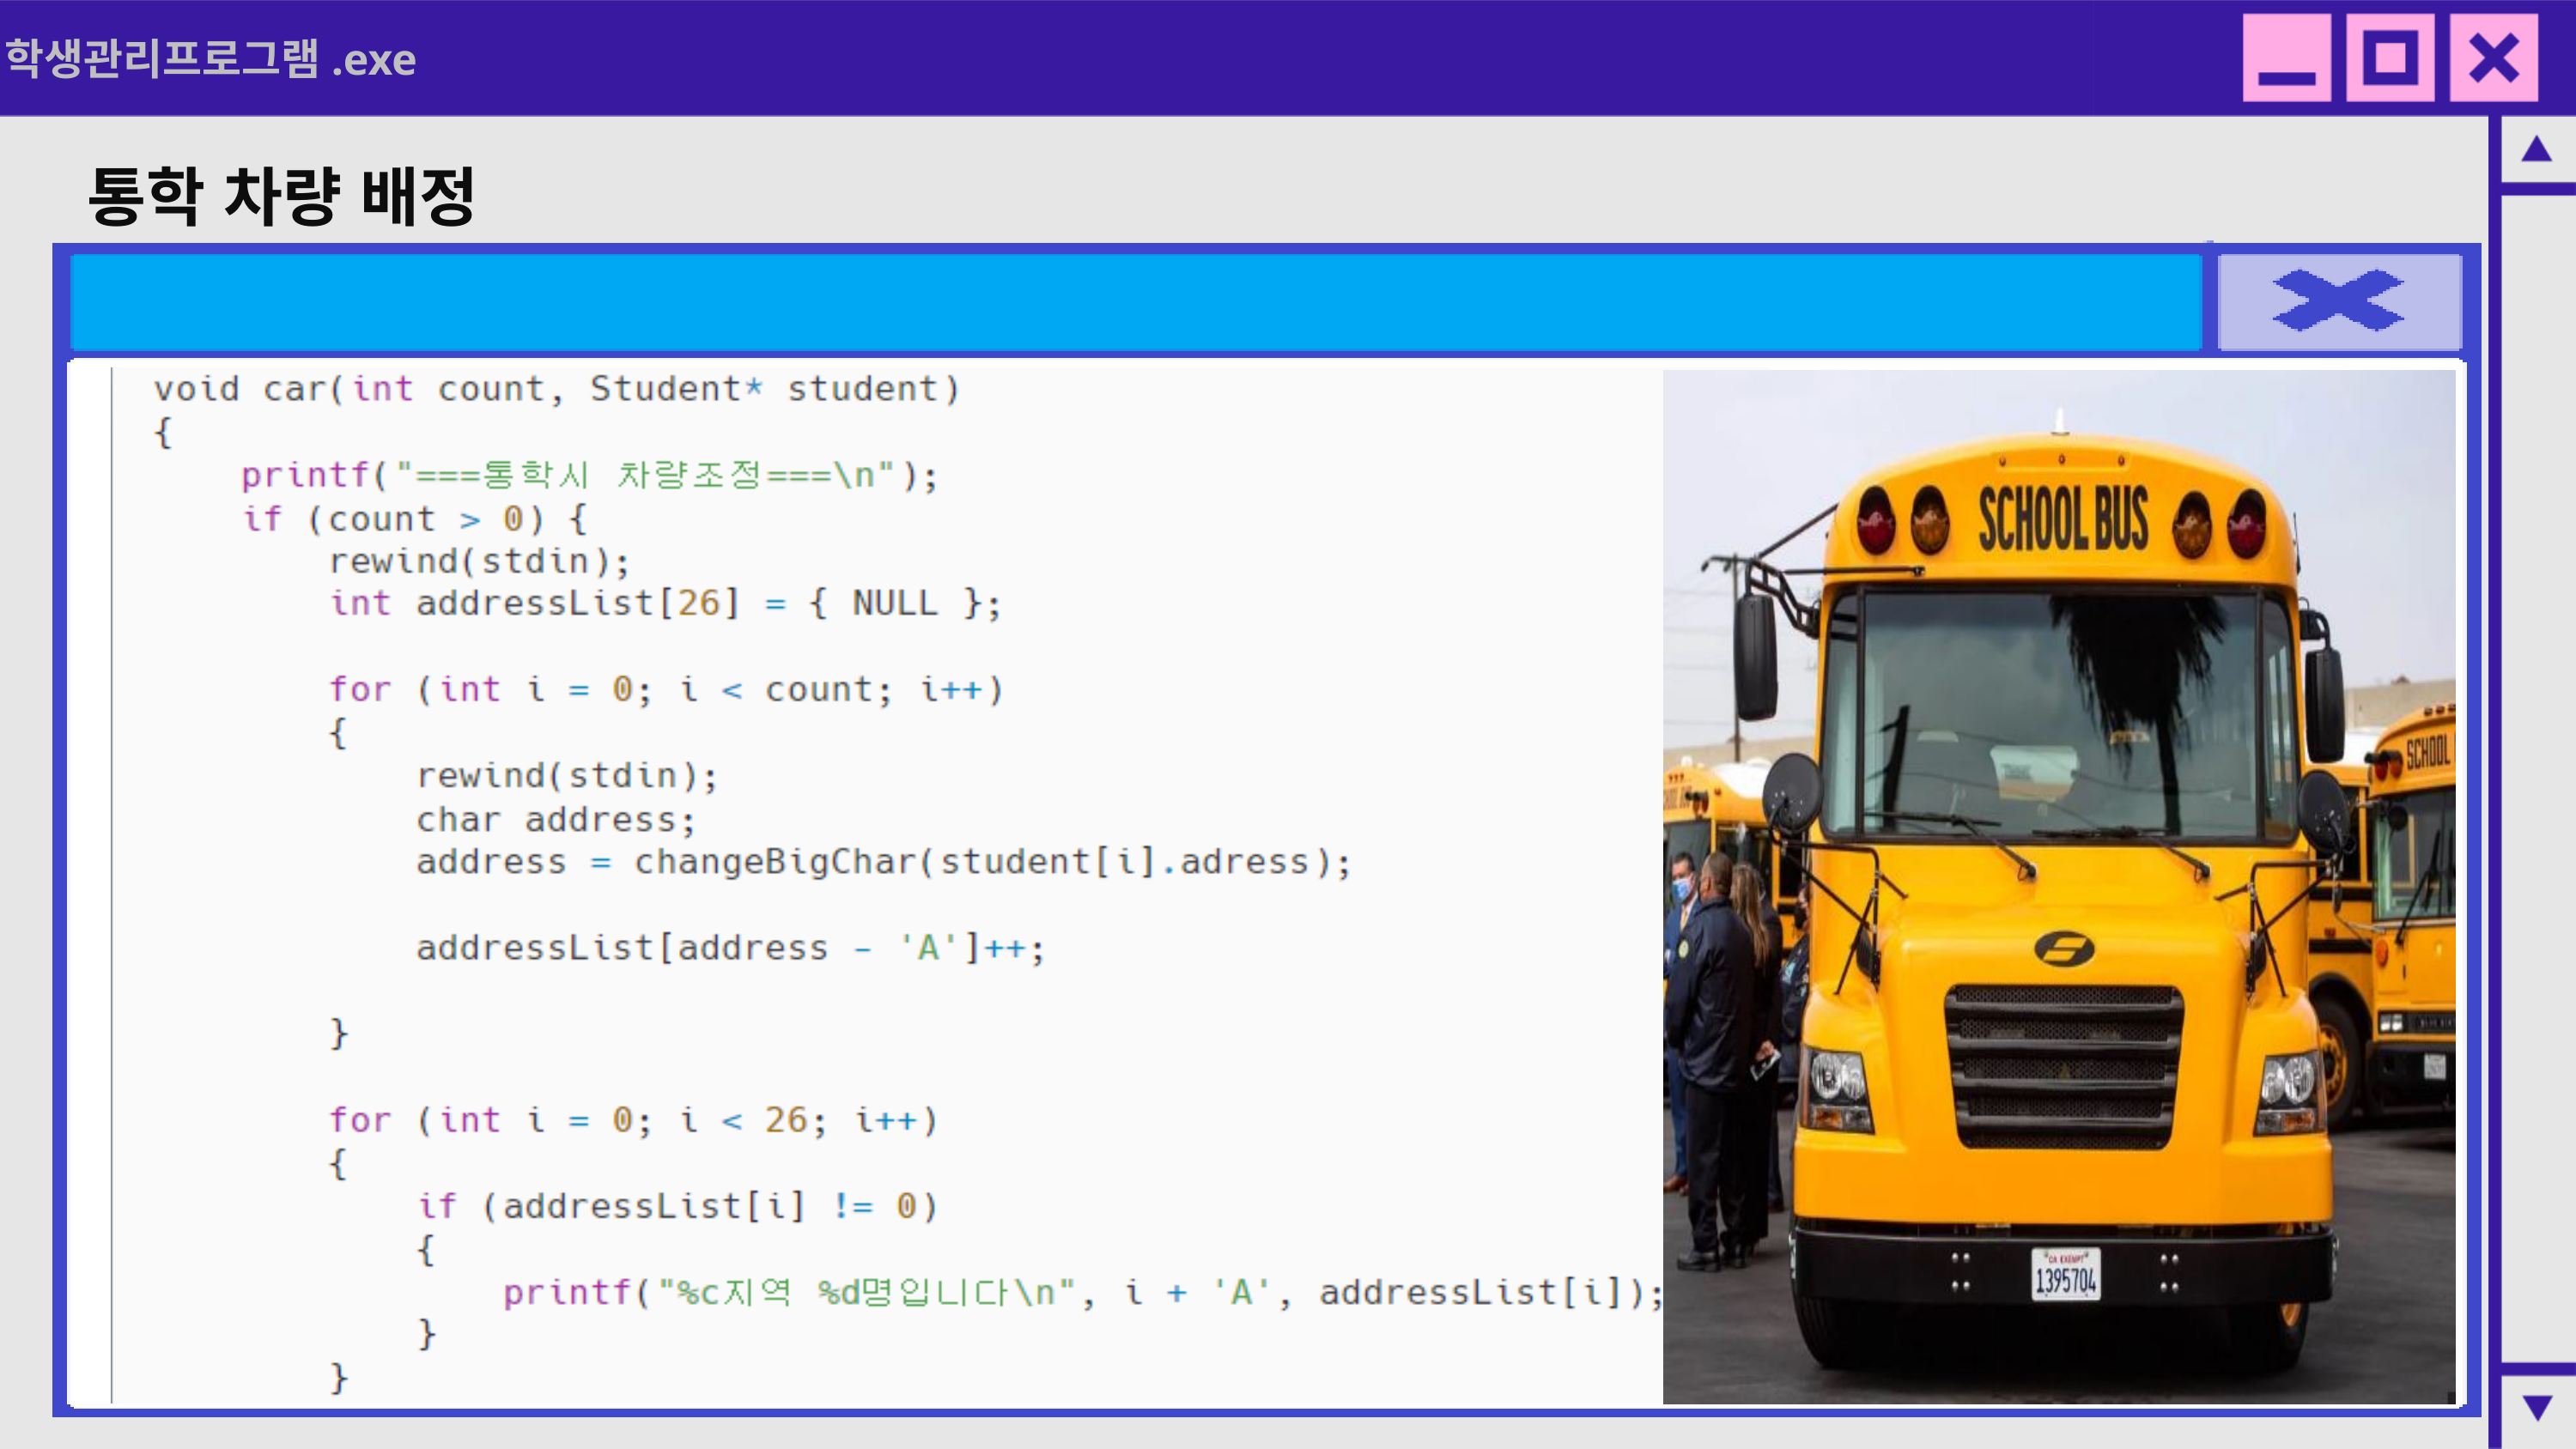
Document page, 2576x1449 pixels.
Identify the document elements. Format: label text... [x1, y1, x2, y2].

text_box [2488, 127, 2576, 1449]
text_box 통학 차량 배정 [74, 150, 492, 201]
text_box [0, 0, 2576, 118]
picture [0, 203, 2488, 1449]
